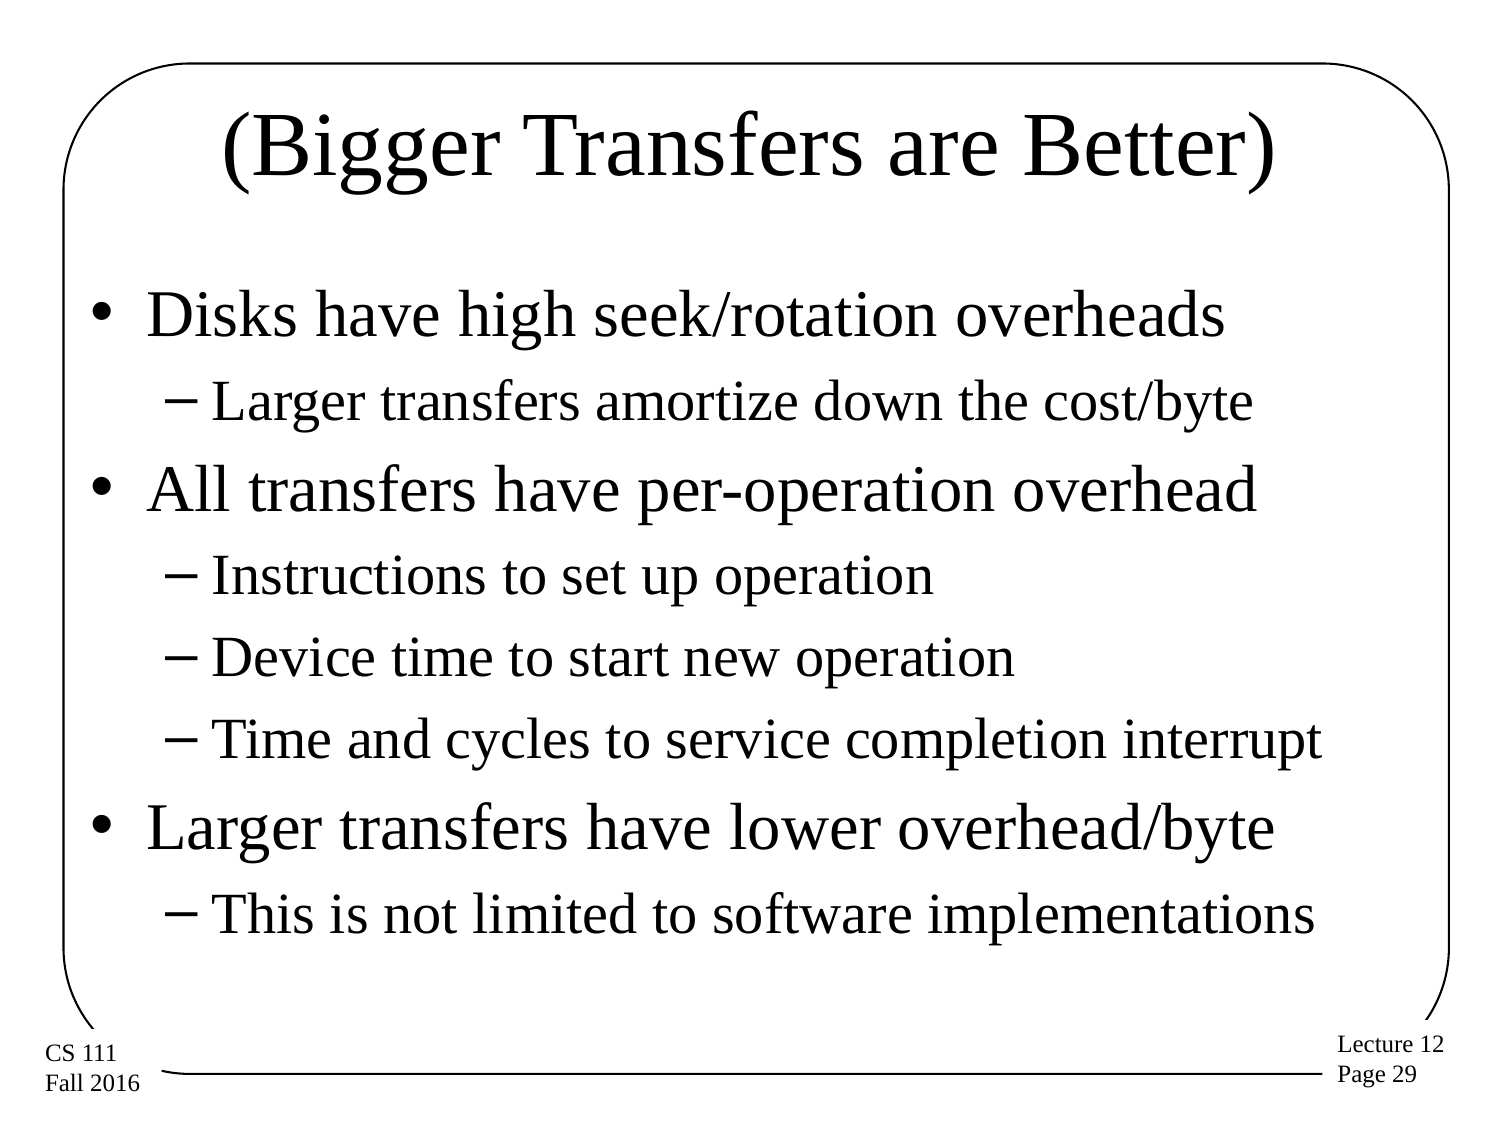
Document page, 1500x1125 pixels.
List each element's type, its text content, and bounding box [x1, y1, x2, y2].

title (Bigger Transfers are Better) [74, 44, 1426, 233]
list Disks have high seek/rotation overheads Larger transfers amortize down the cost/byte All transfers have per-operation overhead Instructions to set up operation Device time to start new operation Time and cycles to service completion interrupt Larger transfers have lower overhead/byte This is not limited to software implementations [74, 262, 1426, 1006]
